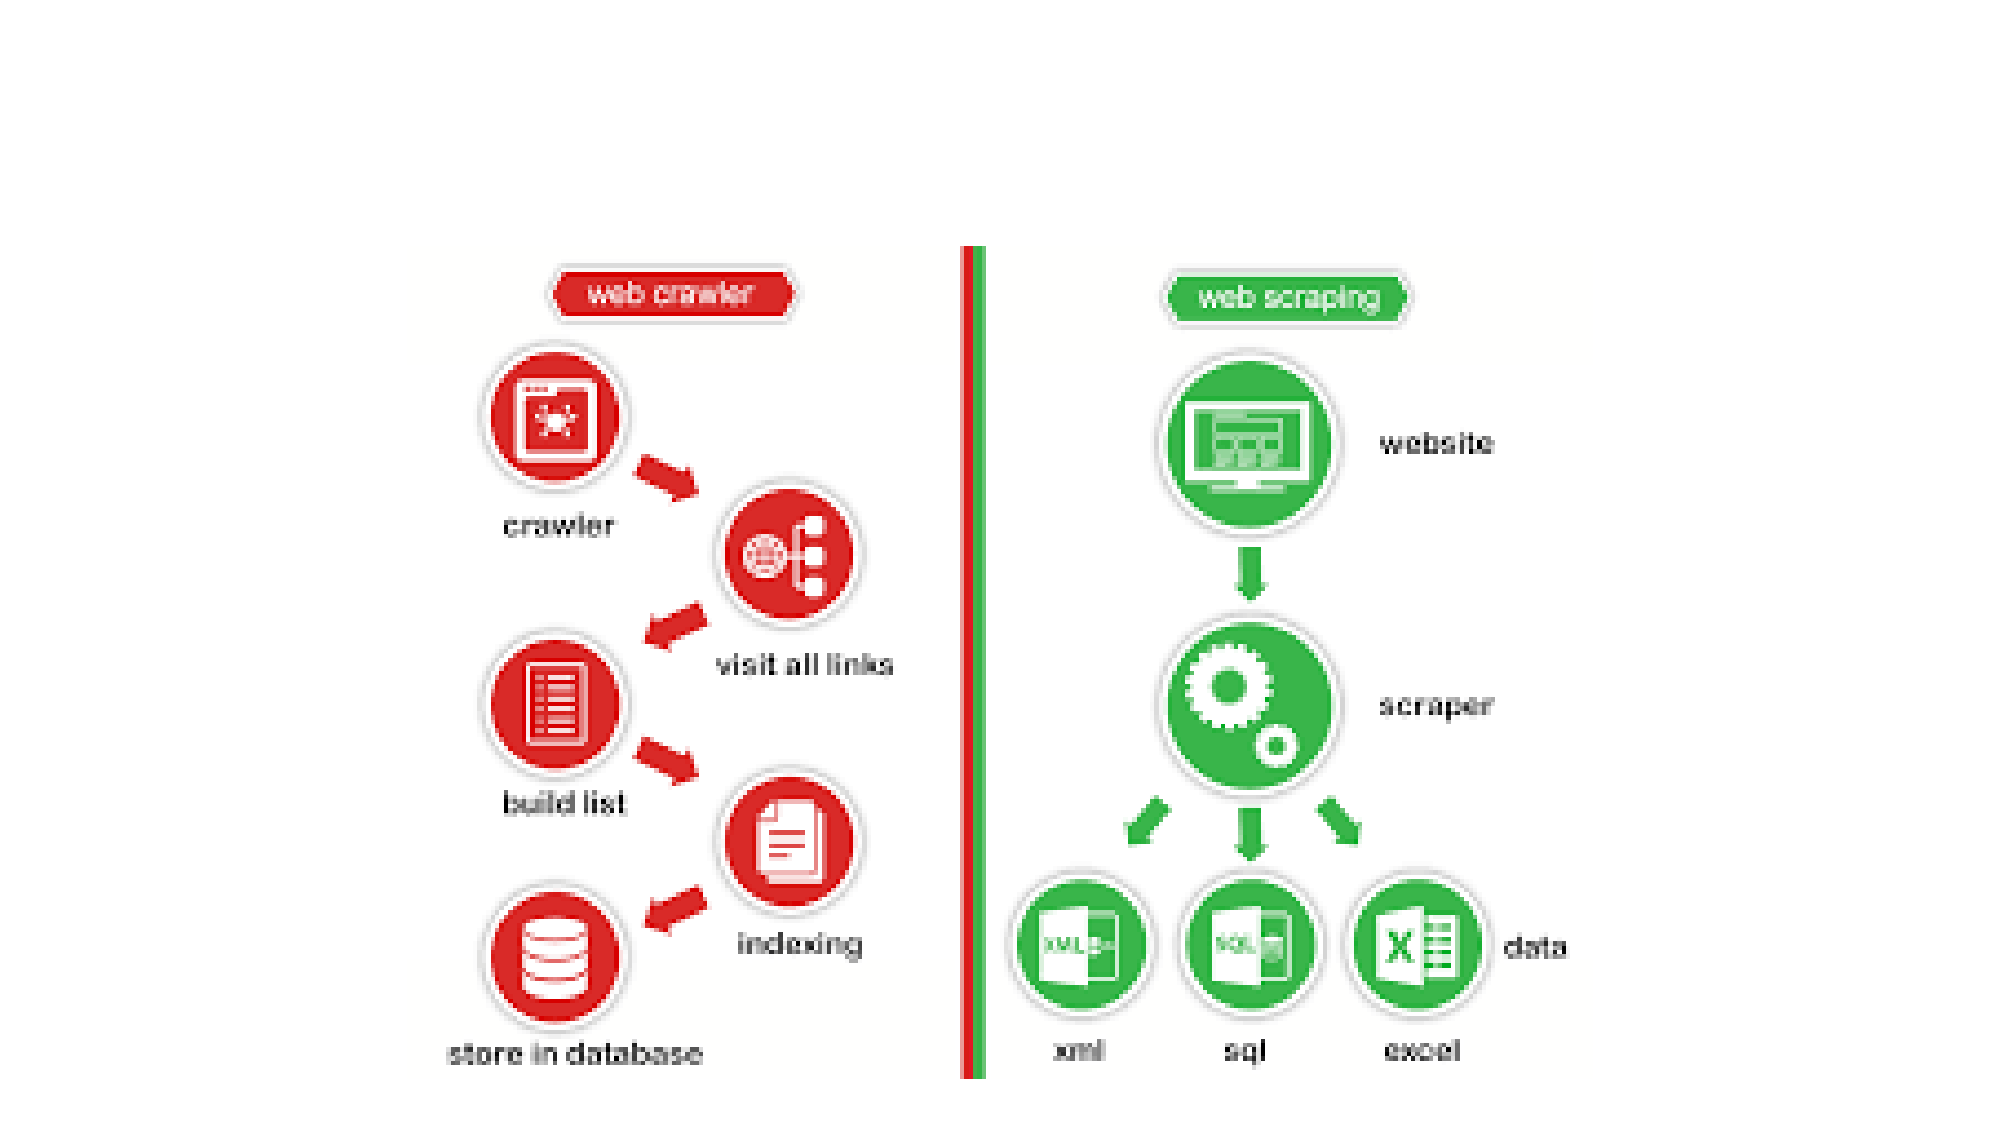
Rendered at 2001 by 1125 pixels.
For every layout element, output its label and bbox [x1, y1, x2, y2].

picture [407, 246, 1593, 1079]
